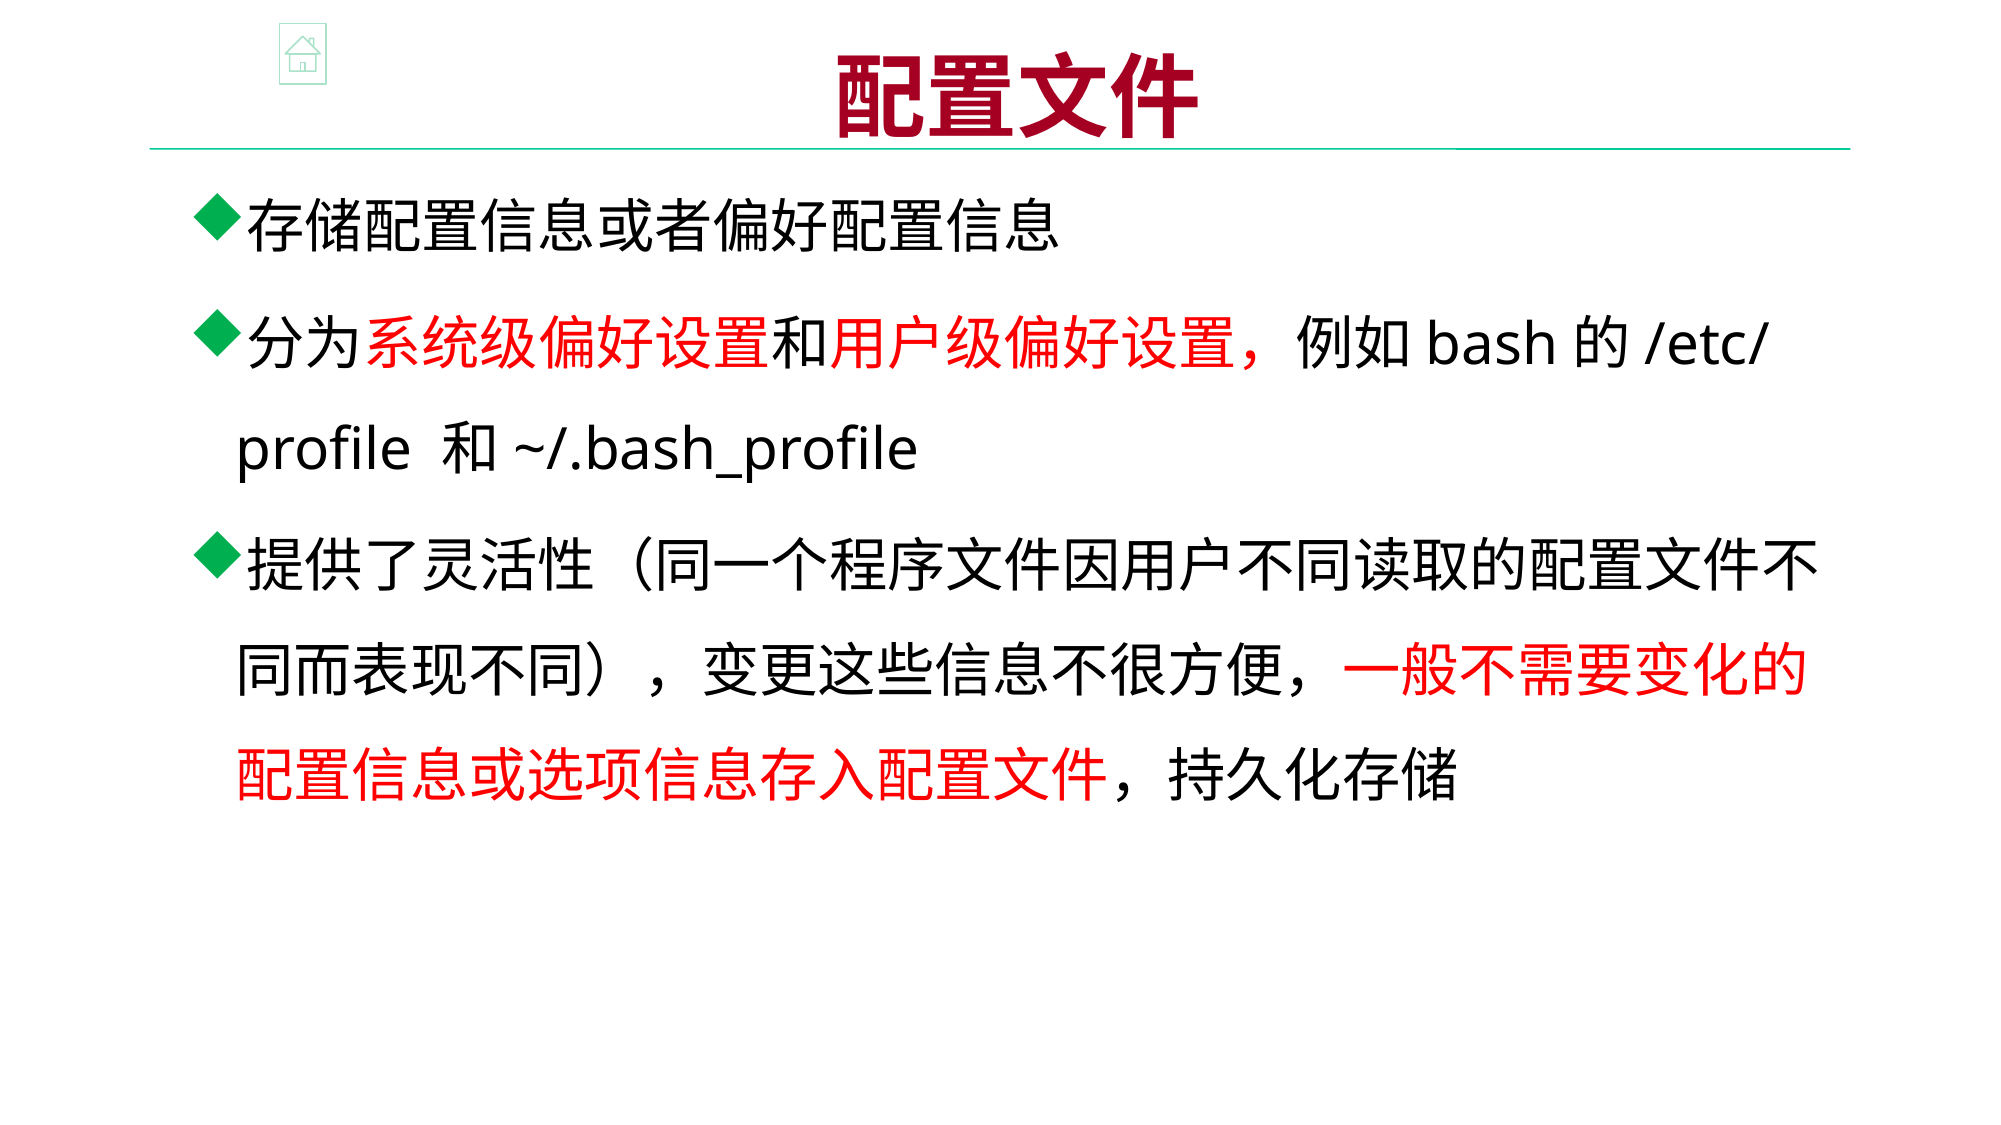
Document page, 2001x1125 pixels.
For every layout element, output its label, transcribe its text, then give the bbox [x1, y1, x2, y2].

text_box [279, 23, 327, 84]
text_box 配置文件 [373, 37, 1662, 168]
text_box 存储配置信息或者偏好配置信息 分为系统级偏好设置和用户级偏好设置，例如bash的/etc/profile 和~/.bash_profile 提供了灵活性（同一个程序文件因用户不同读取的配置文件不同而表现不同），变更这些信息不很方便，一般不需要变化的配置信息或选项信息存入配置文件，持久化存储 [102, 148, 1851, 991]
